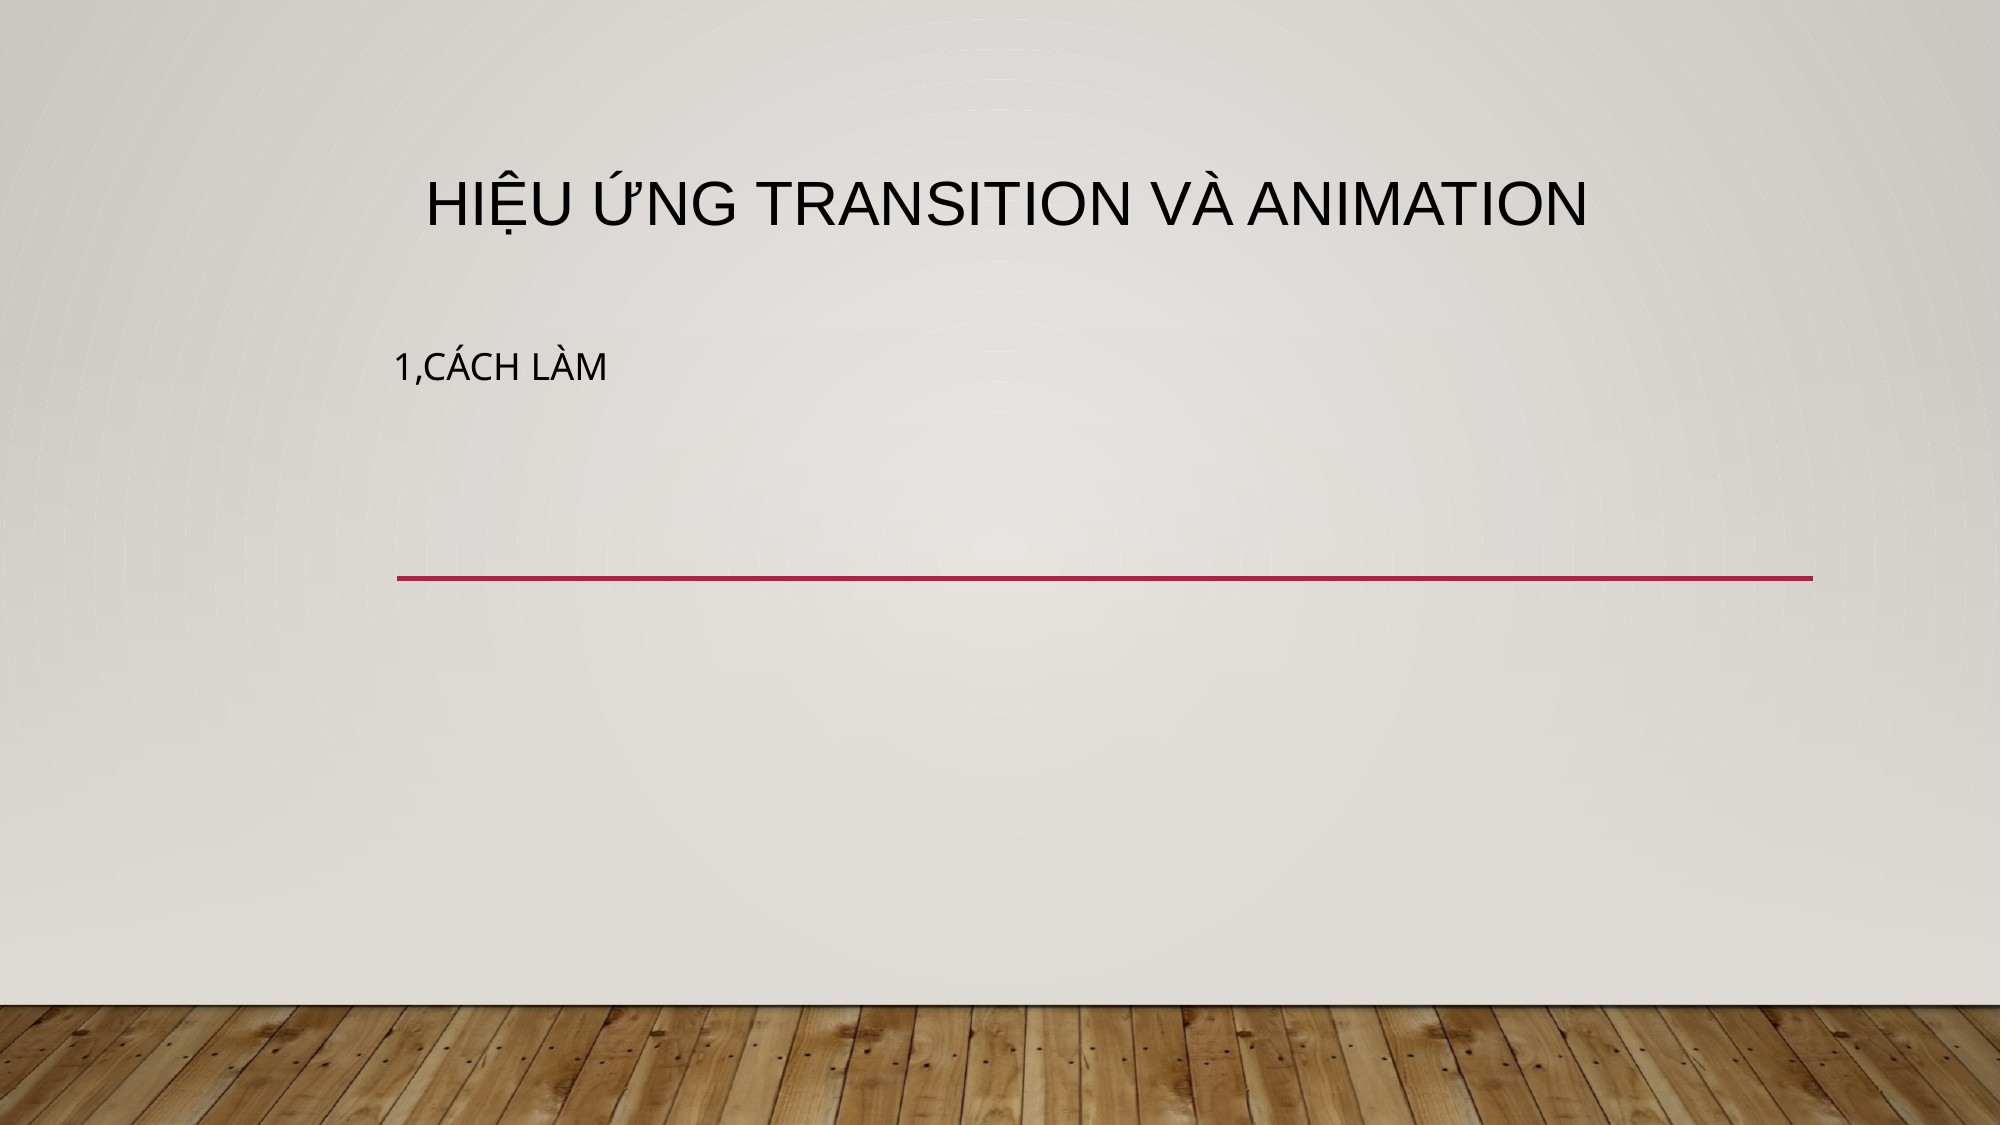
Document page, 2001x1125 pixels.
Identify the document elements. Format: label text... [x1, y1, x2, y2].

title hiệu ứng Transition và Animation [410, 78, 1639, 239]
picture [0, 1005, 2000, 1125]
subtitle 1,Cách làm [378, 318, 1774, 479]
